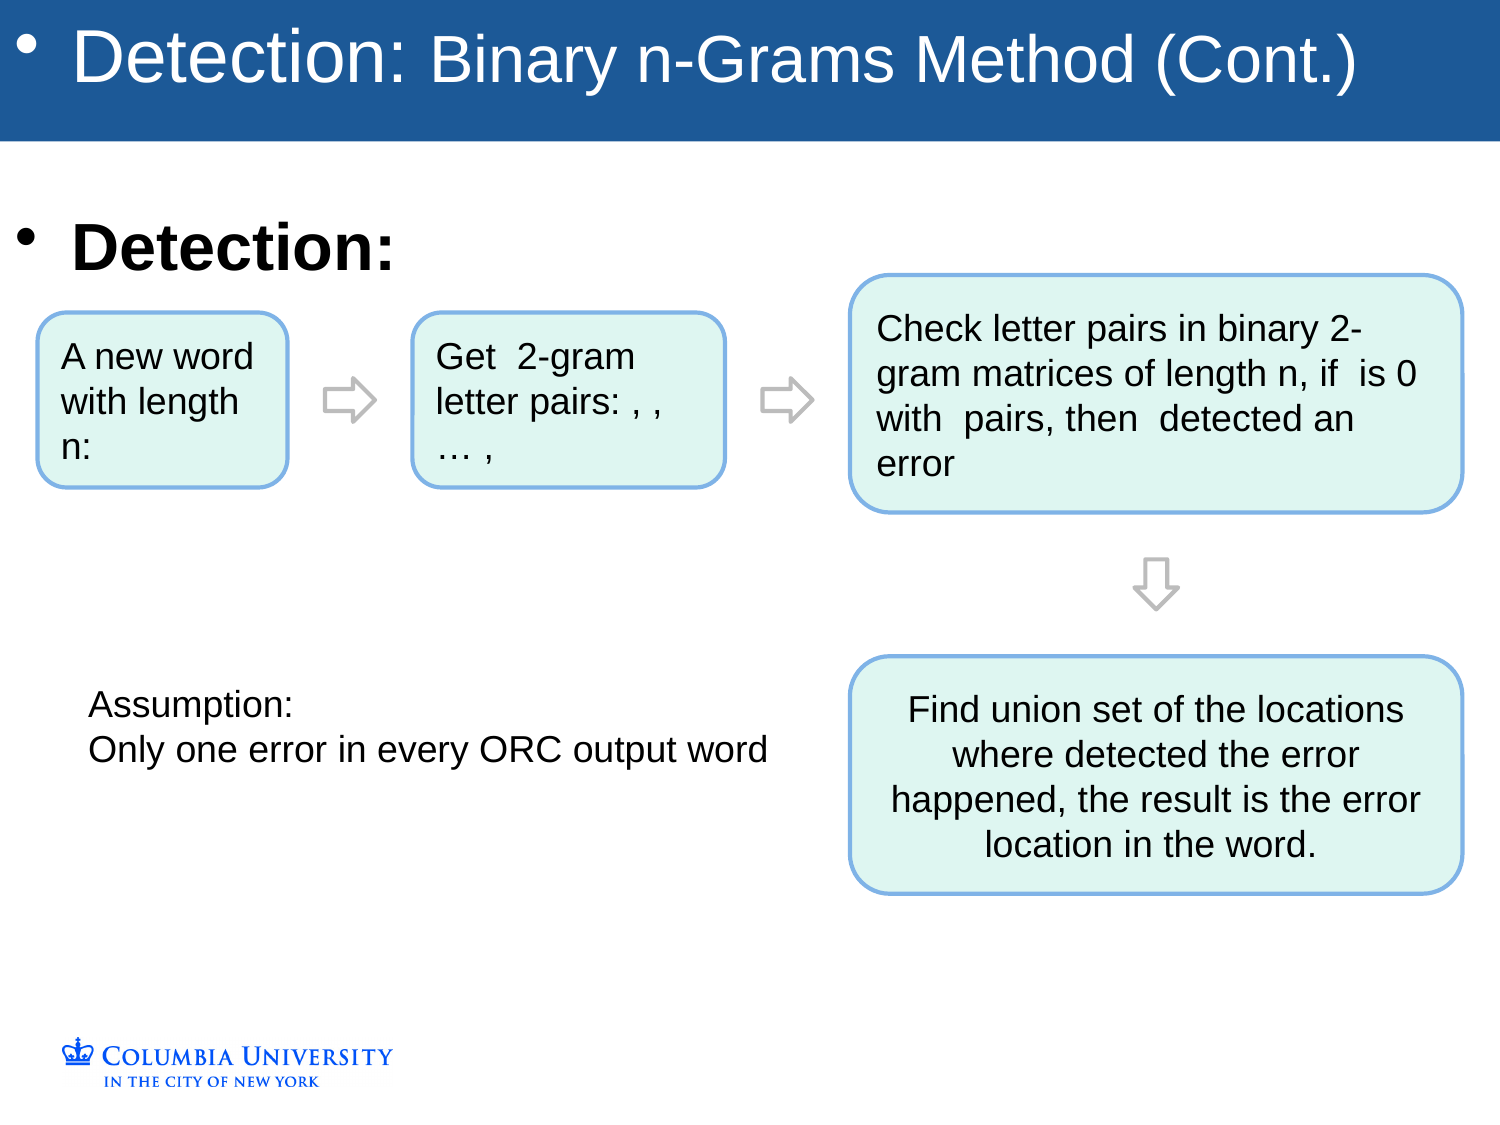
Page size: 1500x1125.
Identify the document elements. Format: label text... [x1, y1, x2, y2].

text_box [322, 376, 378, 424]
text_box Find union set of the locations where detected the error happened, the result is the error location in the word. [847, 654, 1465, 896]
text_box [760, 376, 815, 424]
text_box Assumption: Only one error in every ORC output word [73, 672, 784, 778]
text_box [1132, 557, 1181, 612]
picture [62, 1037, 393, 1087]
list Detection: Binary n-Grams Method (Cont.) Detection: [0, 0, 1500, 1005]
